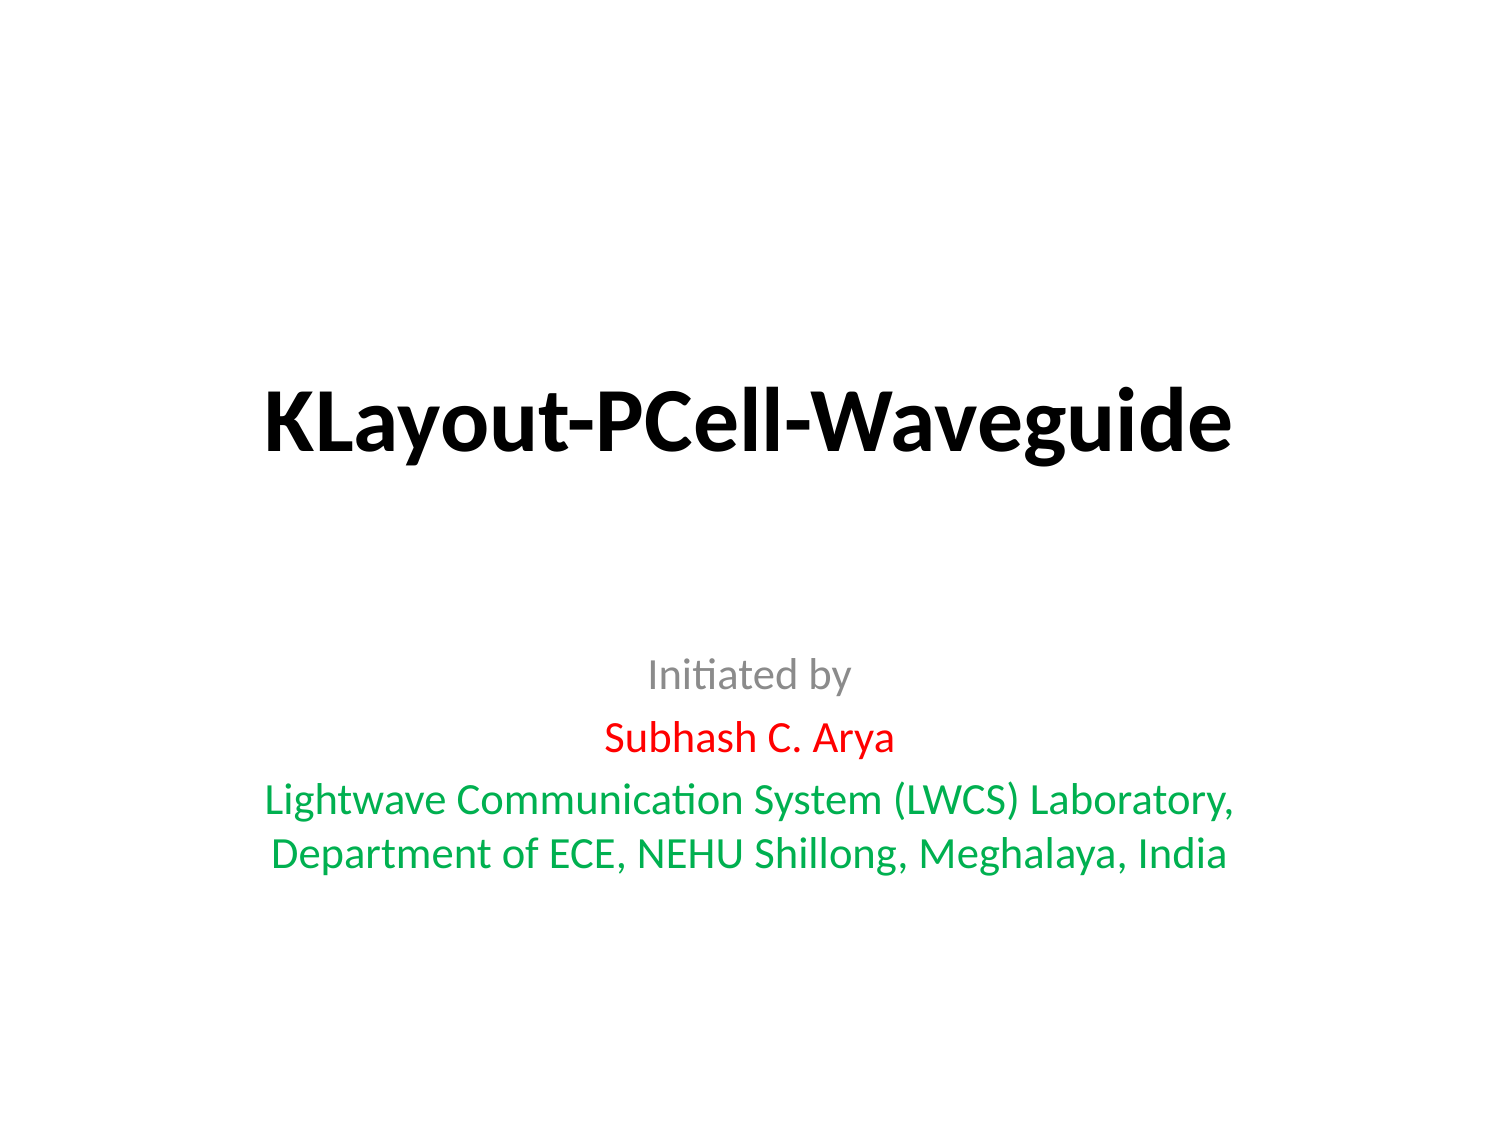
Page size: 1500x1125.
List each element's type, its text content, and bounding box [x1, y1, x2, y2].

subtitle Initiated by Subhash C. Arya Lightwave Communication System (LWCS) Laboratory, Department of ECE, NEHU Shillong, Meghalaya, India [225, 637, 1275, 925]
title KLayout-PCell-Waveguide [112, 349, 1388, 591]
